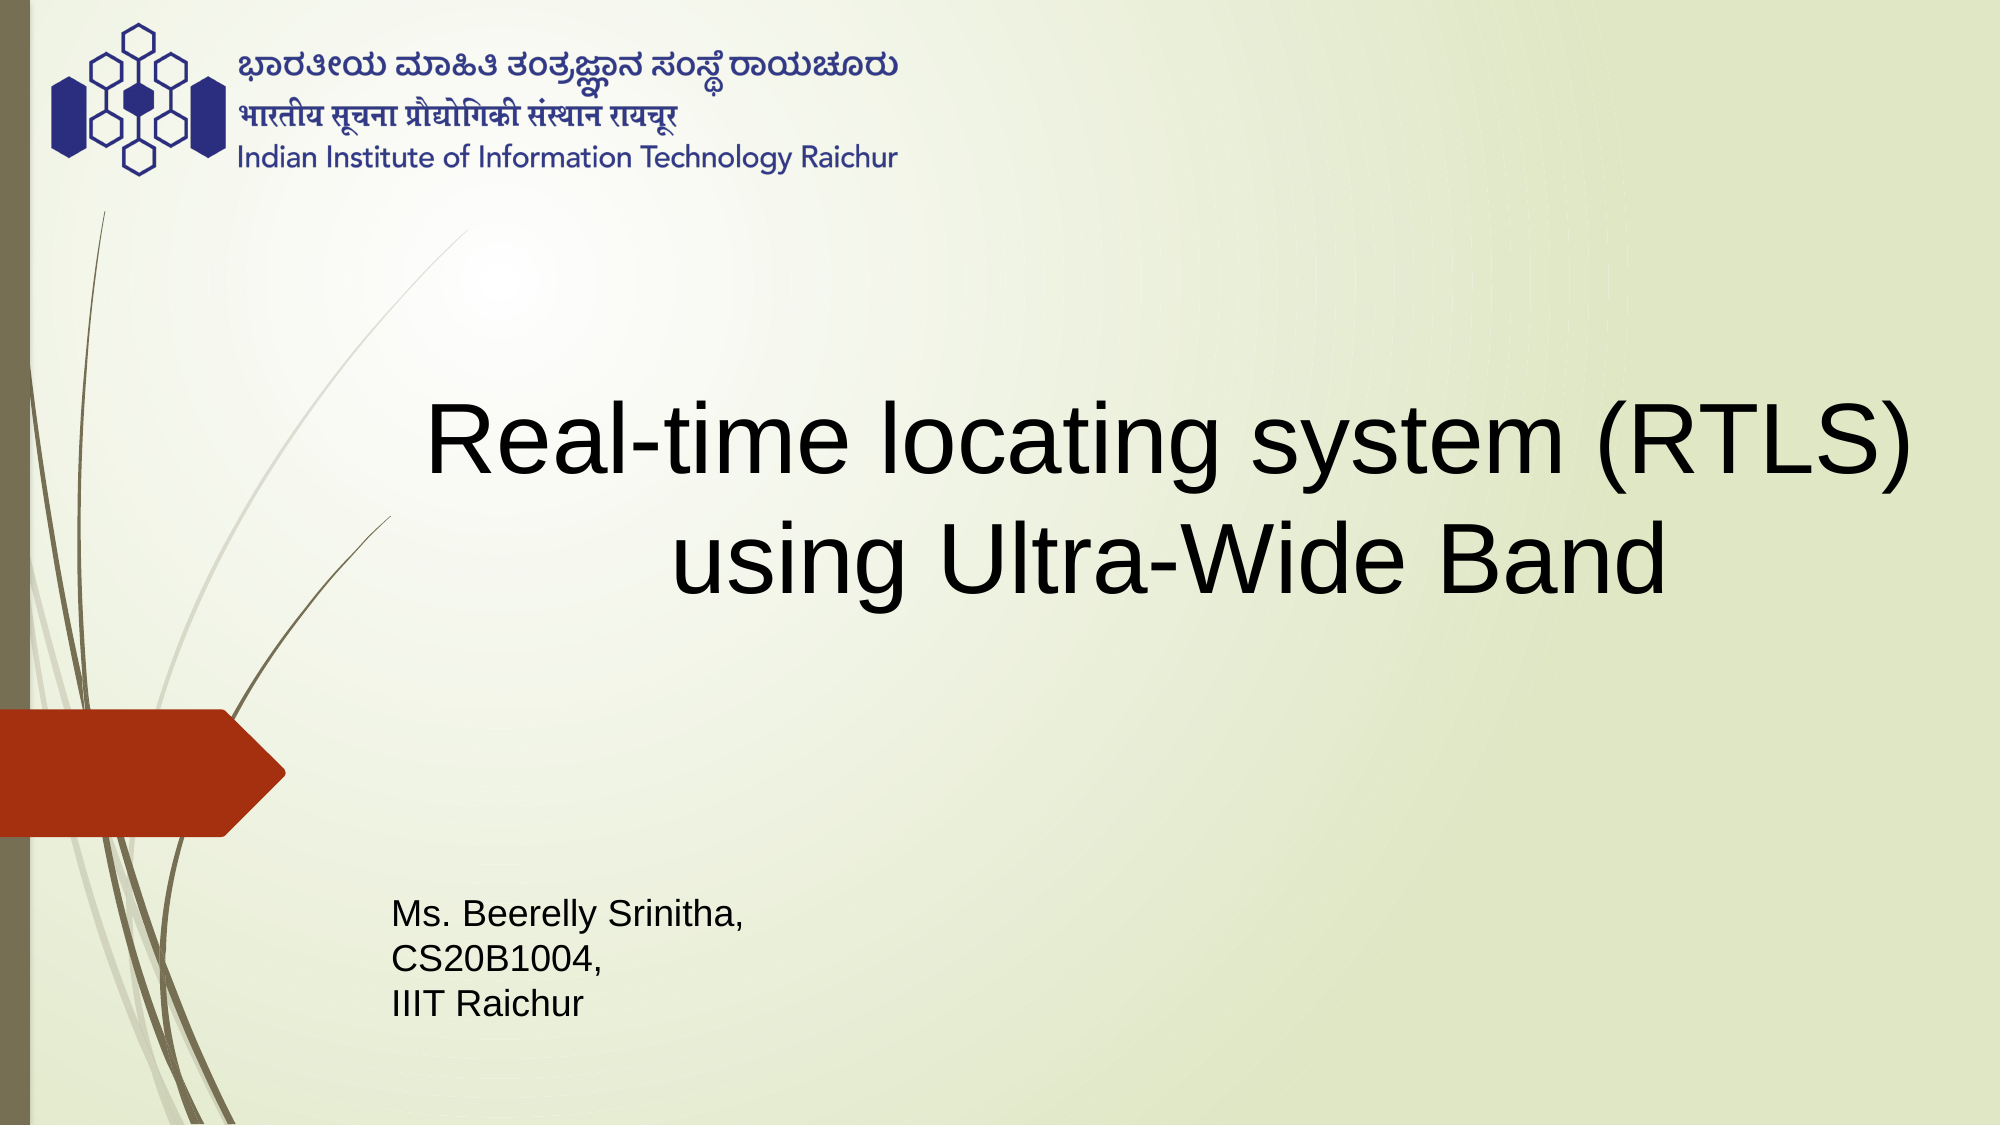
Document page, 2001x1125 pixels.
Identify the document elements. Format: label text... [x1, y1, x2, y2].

text_box Real-time locating system (RTLS) using Ultra-Wide Band [363, 366, 1978, 622]
picture [46, 19, 901, 182]
text_box Ms. Beerelly Srinitha, CS20B1004, IIIT Raichur [376, 881, 1000, 1032]
